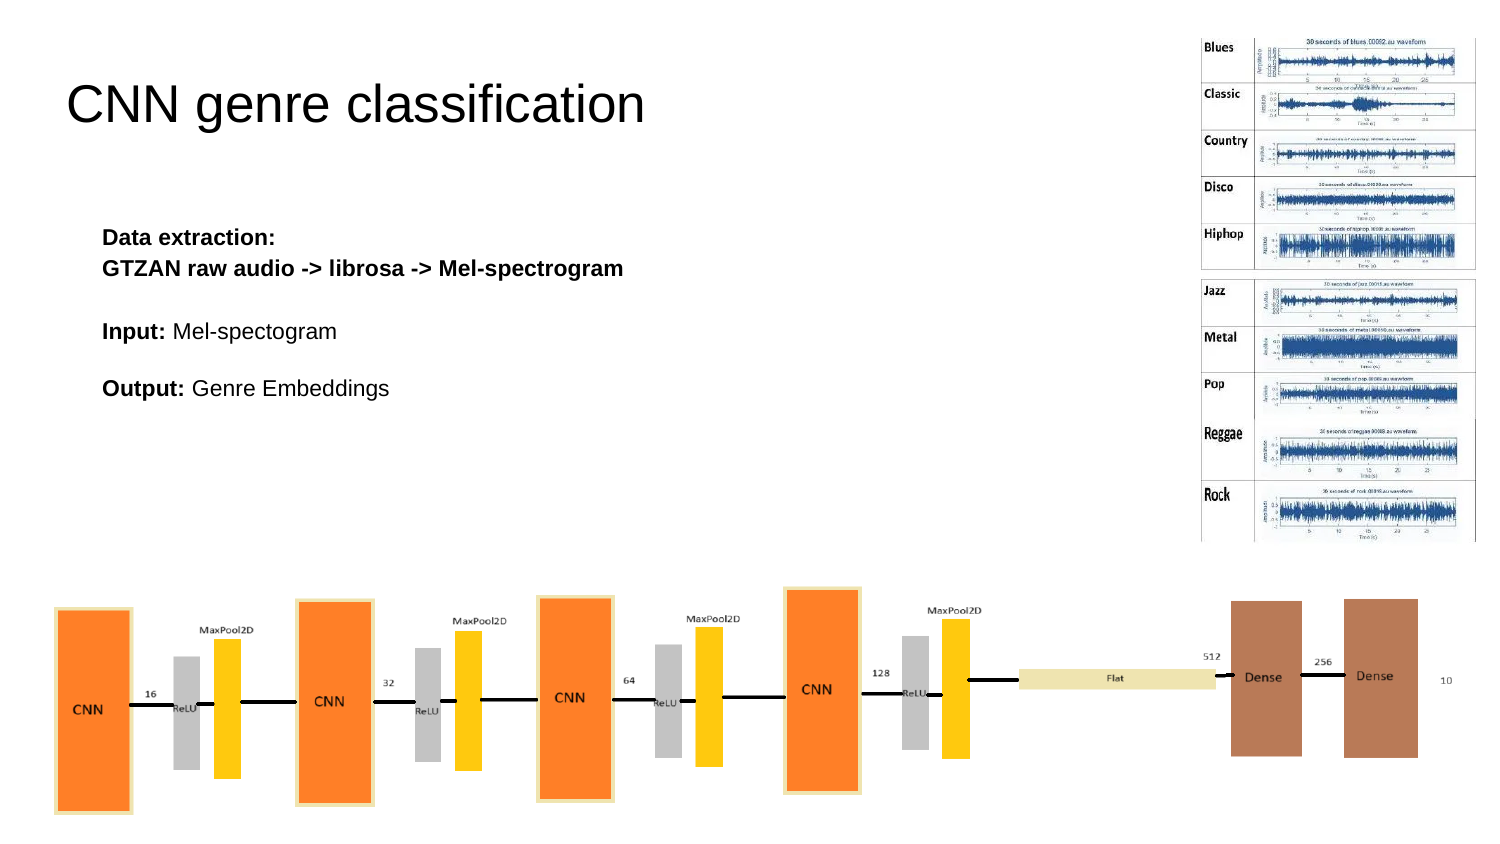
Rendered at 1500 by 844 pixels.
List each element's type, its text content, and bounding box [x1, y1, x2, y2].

title CNN genre classification [51, 54, 1195, 149]
picture [24, 38, 1500, 844]
list Data extraction: GTZAN raw audio -> librosa -> Mel-spectrogram Input: Mel-spectogram Output: Genre Embeddings [87, 203, 726, 473]
